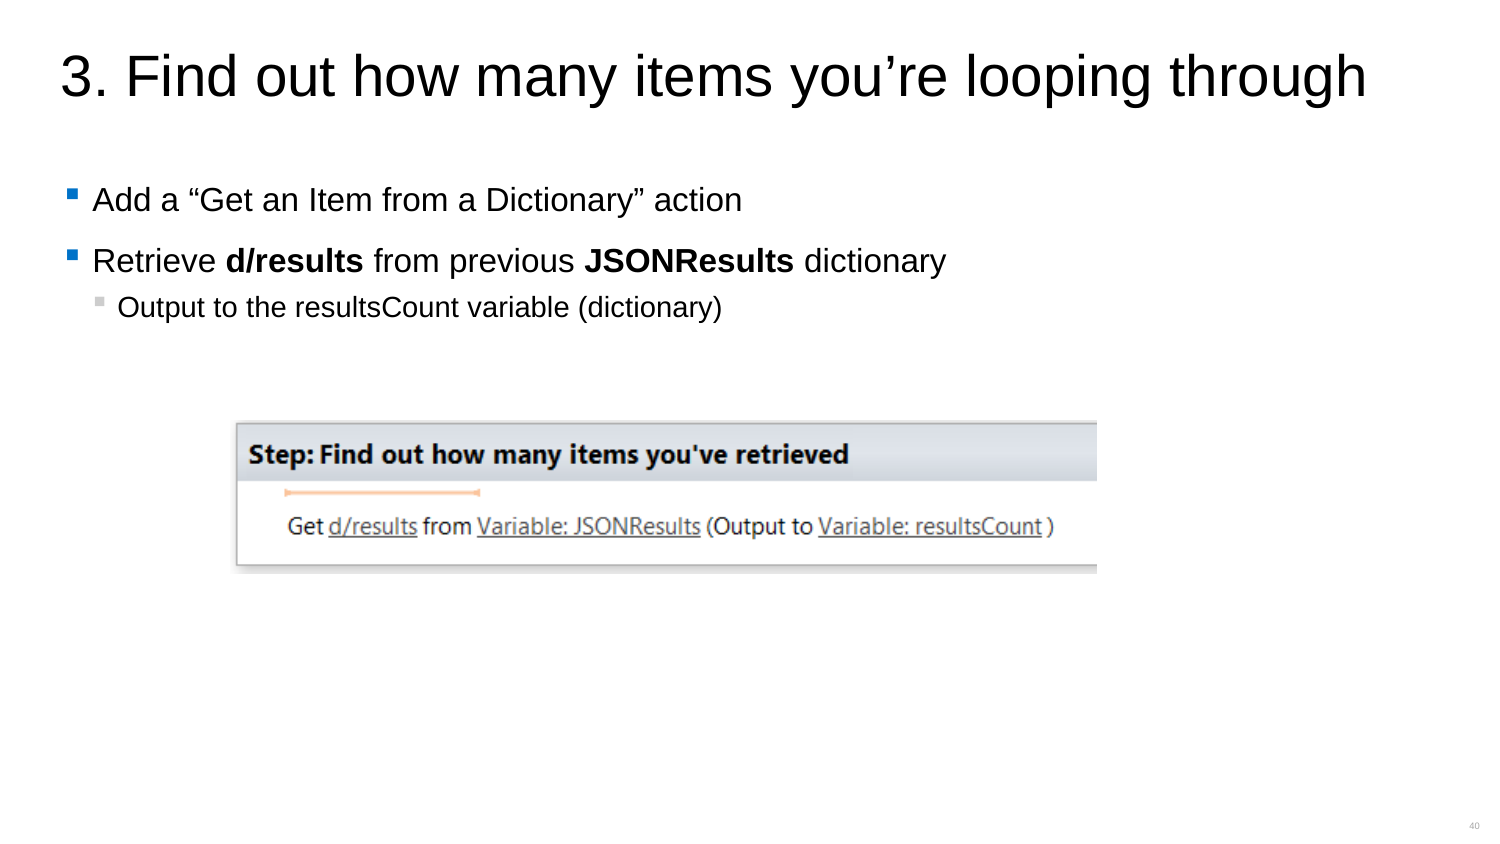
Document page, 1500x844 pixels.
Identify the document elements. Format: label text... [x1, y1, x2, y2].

title 3. Find out how many items you’re looping through [38, 34, 1463, 118]
picture [230, 419, 1097, 574]
slide_number 40 [1144, 813, 1495, 839]
list Add a “Get an Item from a Dictionary” action Retrieve d/results from previous JSONResults dictionary Output to the resultsCount variable (dictionary) [64, 175, 1436, 333]
